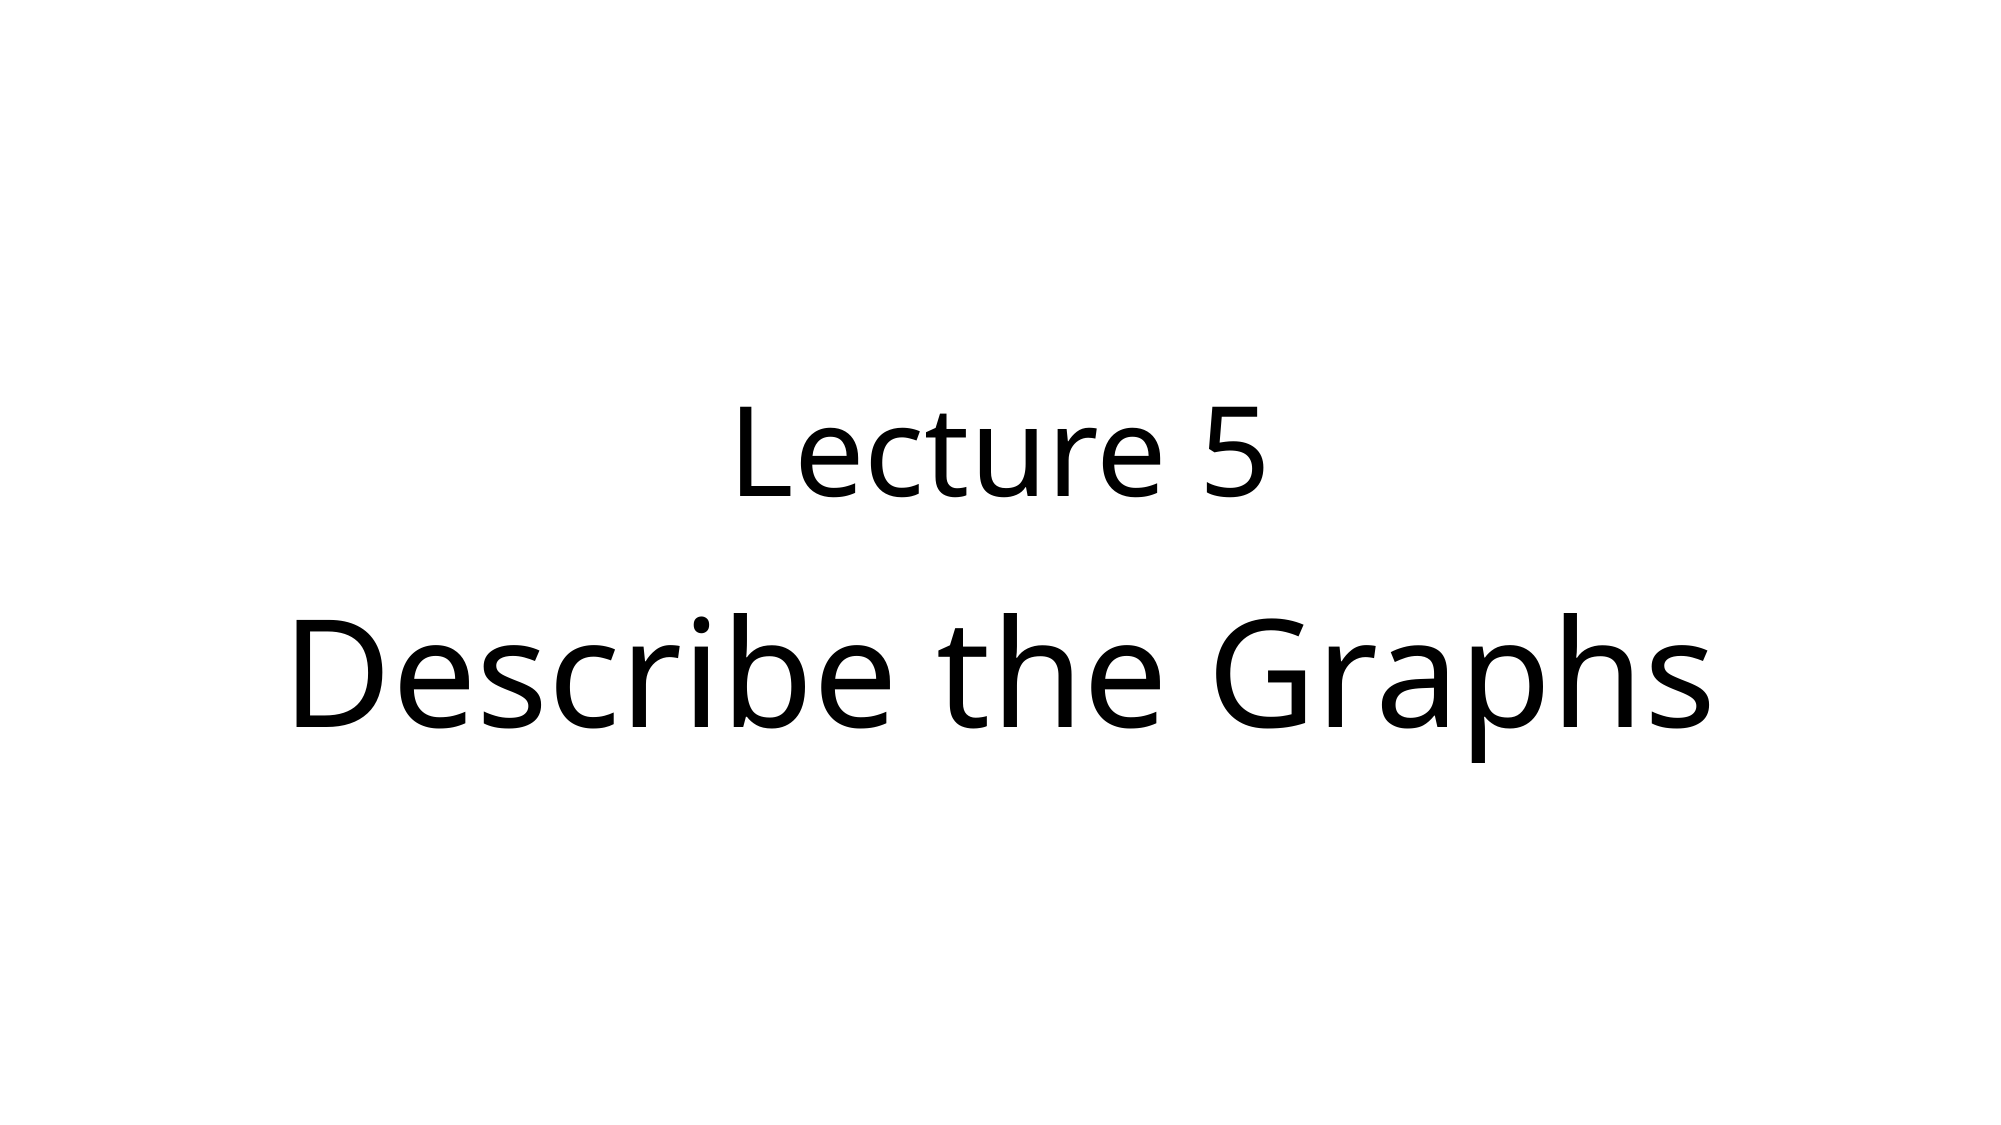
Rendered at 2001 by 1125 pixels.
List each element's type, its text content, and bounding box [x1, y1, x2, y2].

title Lecture 5 [249, 138, 1750, 531]
subtitle Describe the Graphs [249, 590, 1750, 863]
